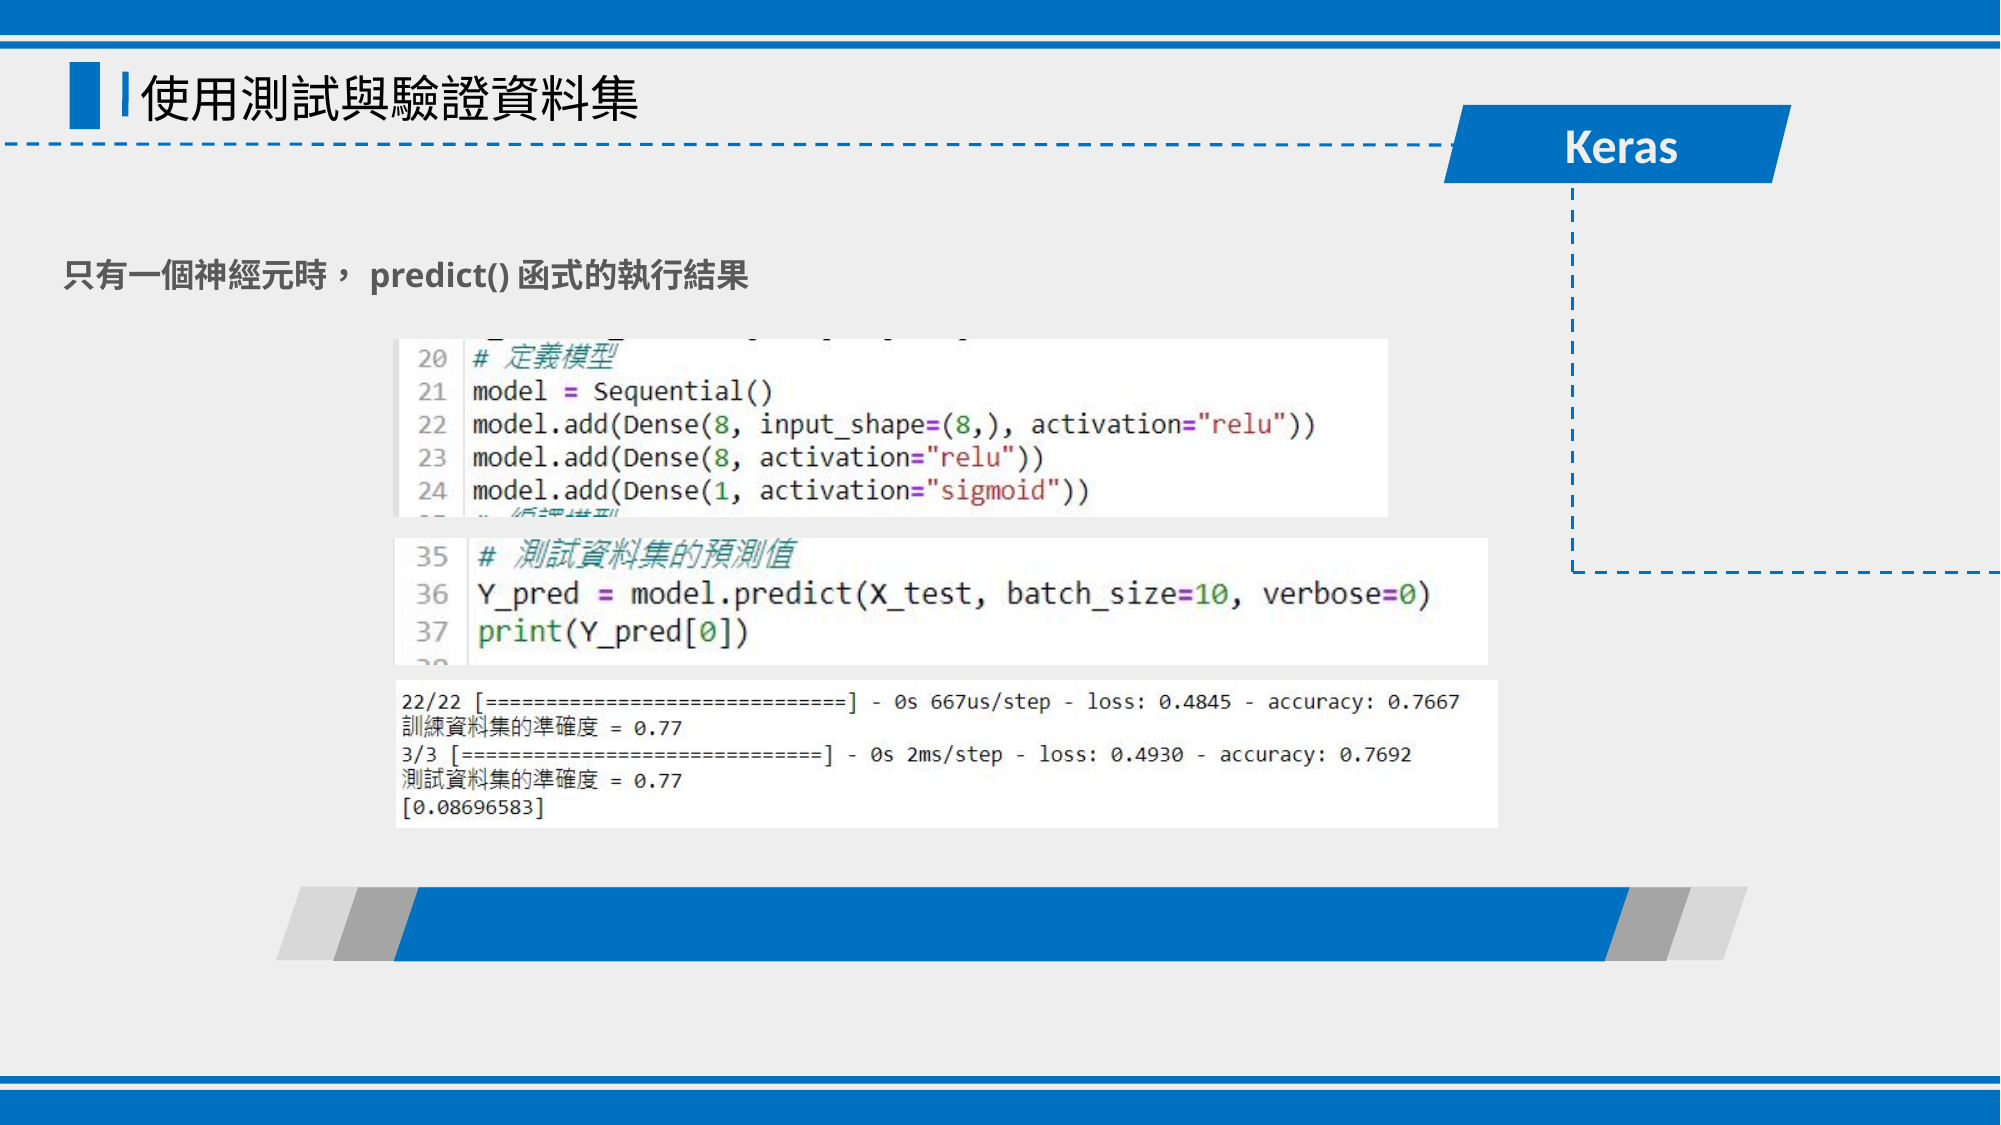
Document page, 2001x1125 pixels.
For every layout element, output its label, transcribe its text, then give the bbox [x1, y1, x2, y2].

text_box 使用測試與驗證資料集 [125, 45, 1186, 136]
text_box [69, 62, 100, 130]
text_box 只有一個神經元時，predict()函式的執行結果 [5, 238, 808, 302]
picture [393, 538, 1488, 665]
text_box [275, 886, 1749, 962]
picture [396, 680, 1498, 829]
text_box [1443, 104, 1792, 184]
picture [393, 339, 1388, 517]
